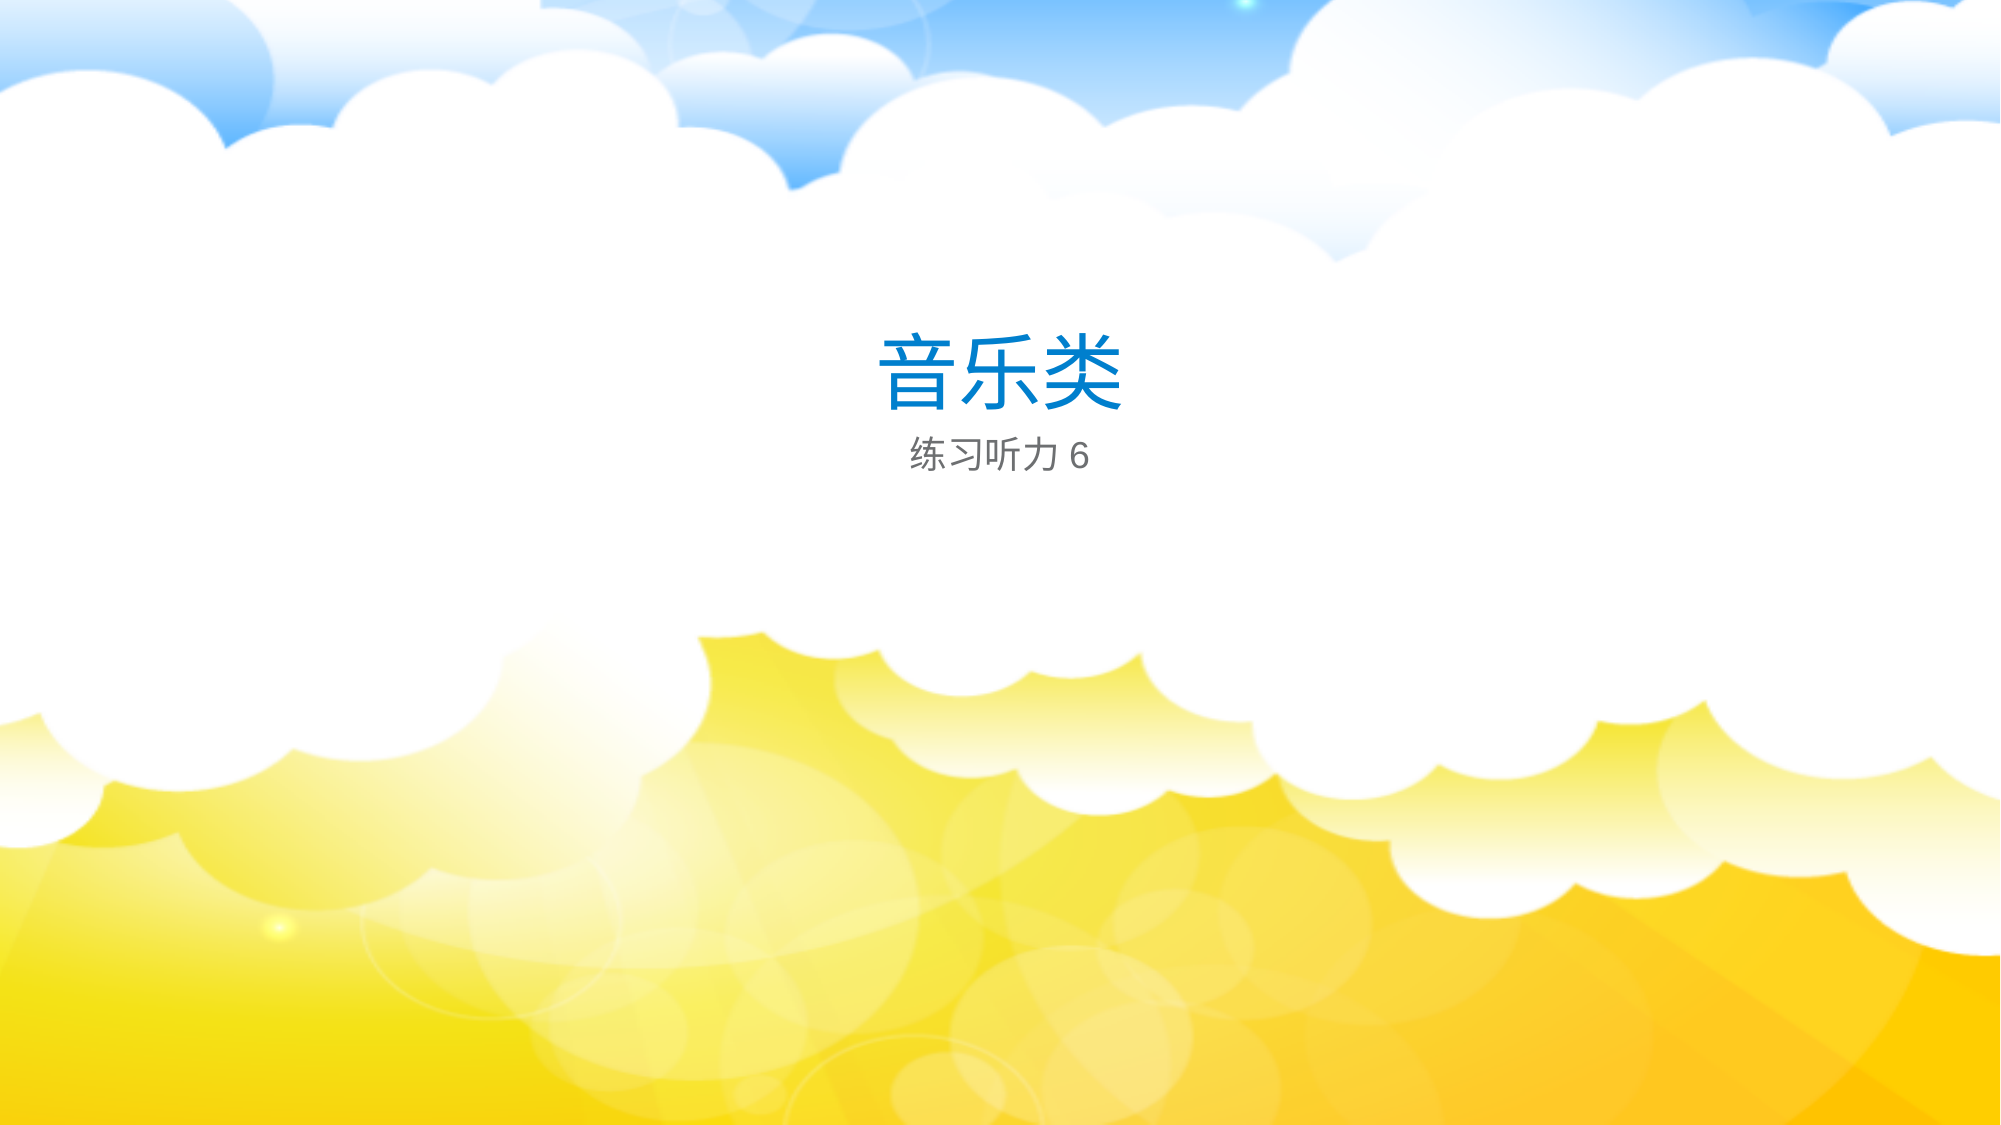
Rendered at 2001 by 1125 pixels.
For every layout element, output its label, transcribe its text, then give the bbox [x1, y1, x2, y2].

title 音乐类 [249, 181, 1750, 429]
picture [0, 0, 2001, 1125]
subtitle 练习听力6 [249, 429, 1750, 601]
